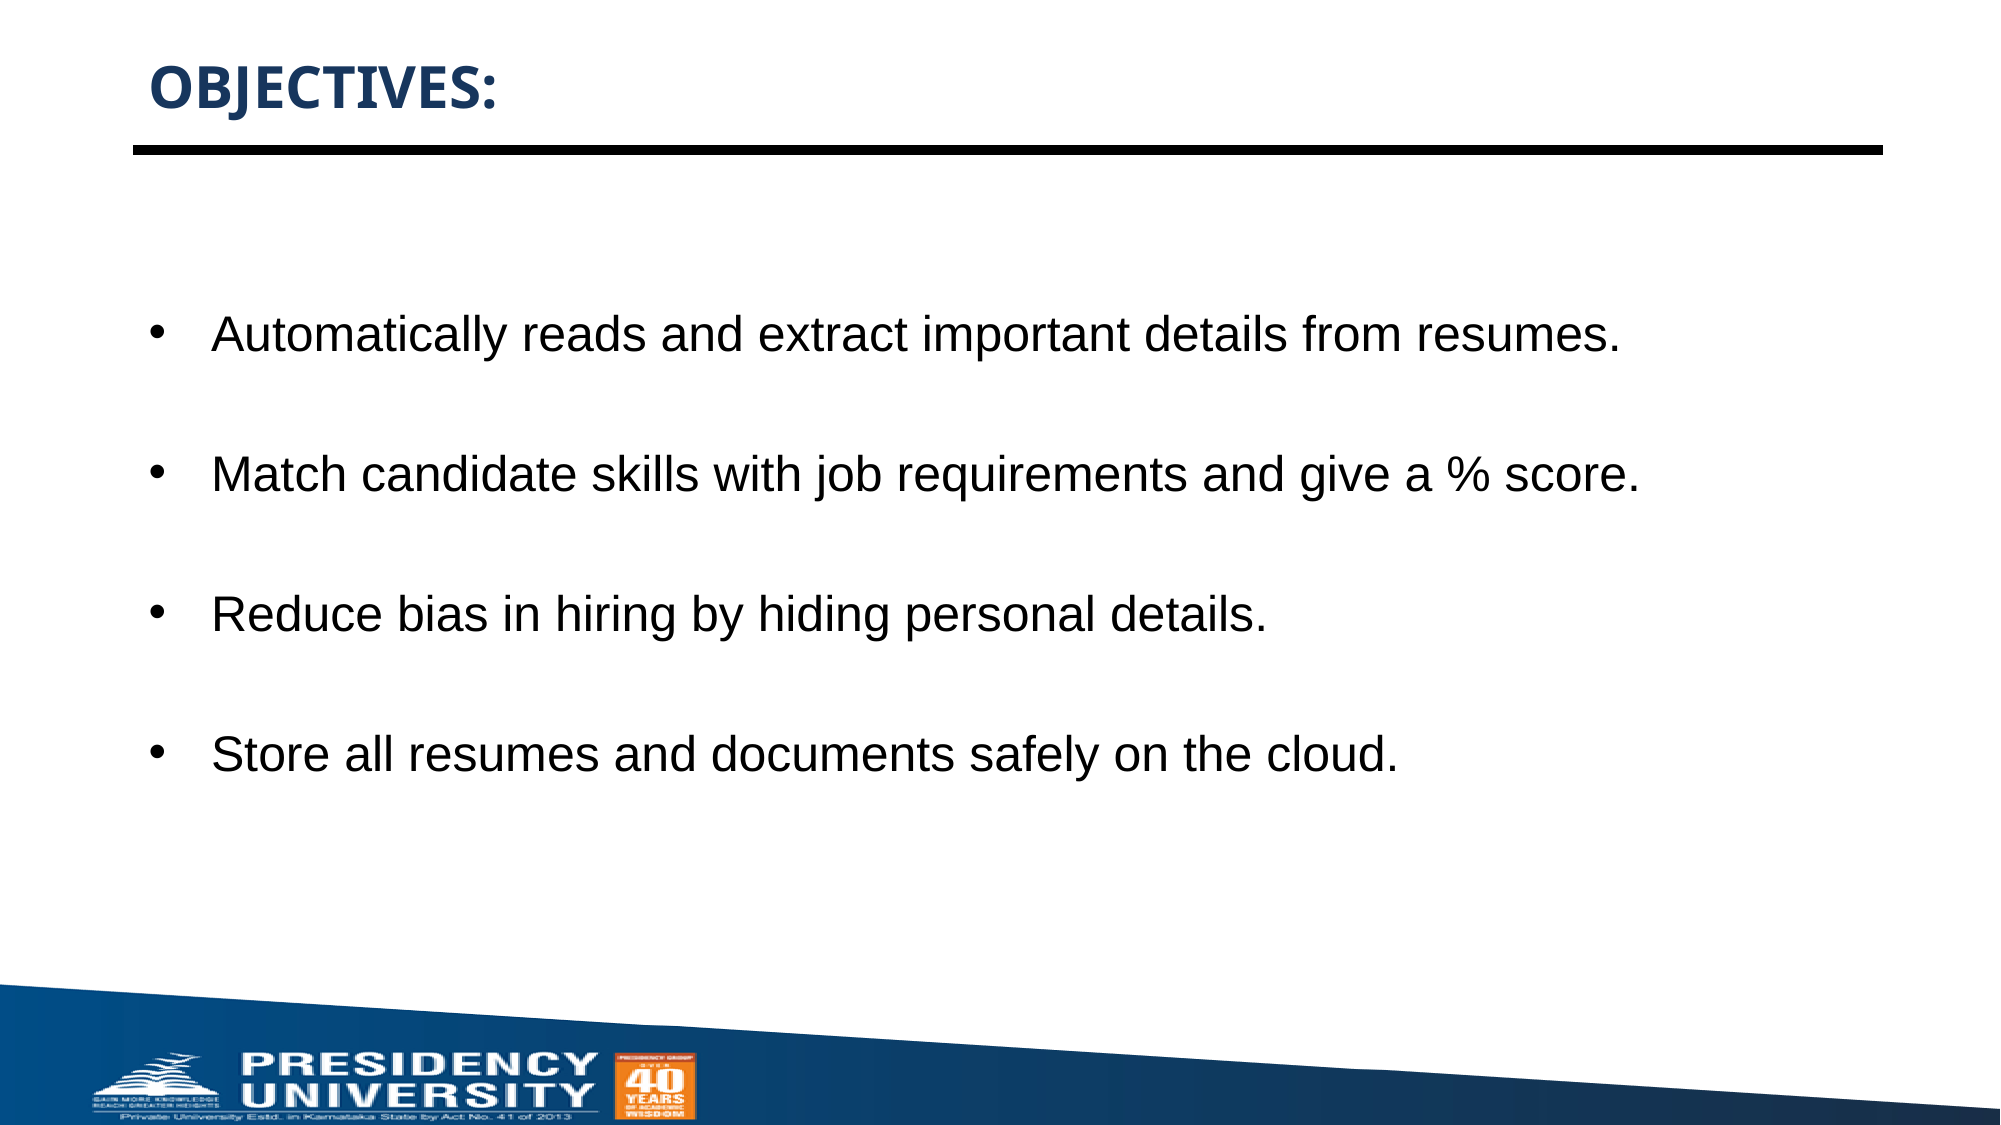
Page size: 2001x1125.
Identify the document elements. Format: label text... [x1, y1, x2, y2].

title OBJECTIVES: [133, 45, 1884, 125]
picture [0, 982, 2000, 1125]
list Automatically reads and extract important details from resumes. Match candidate skills with job requirements and give a % score. Reduce bias in hiring by hiding personal details. Store all resumes and documents safely on the cloud. [120, 293, 1858, 990]
